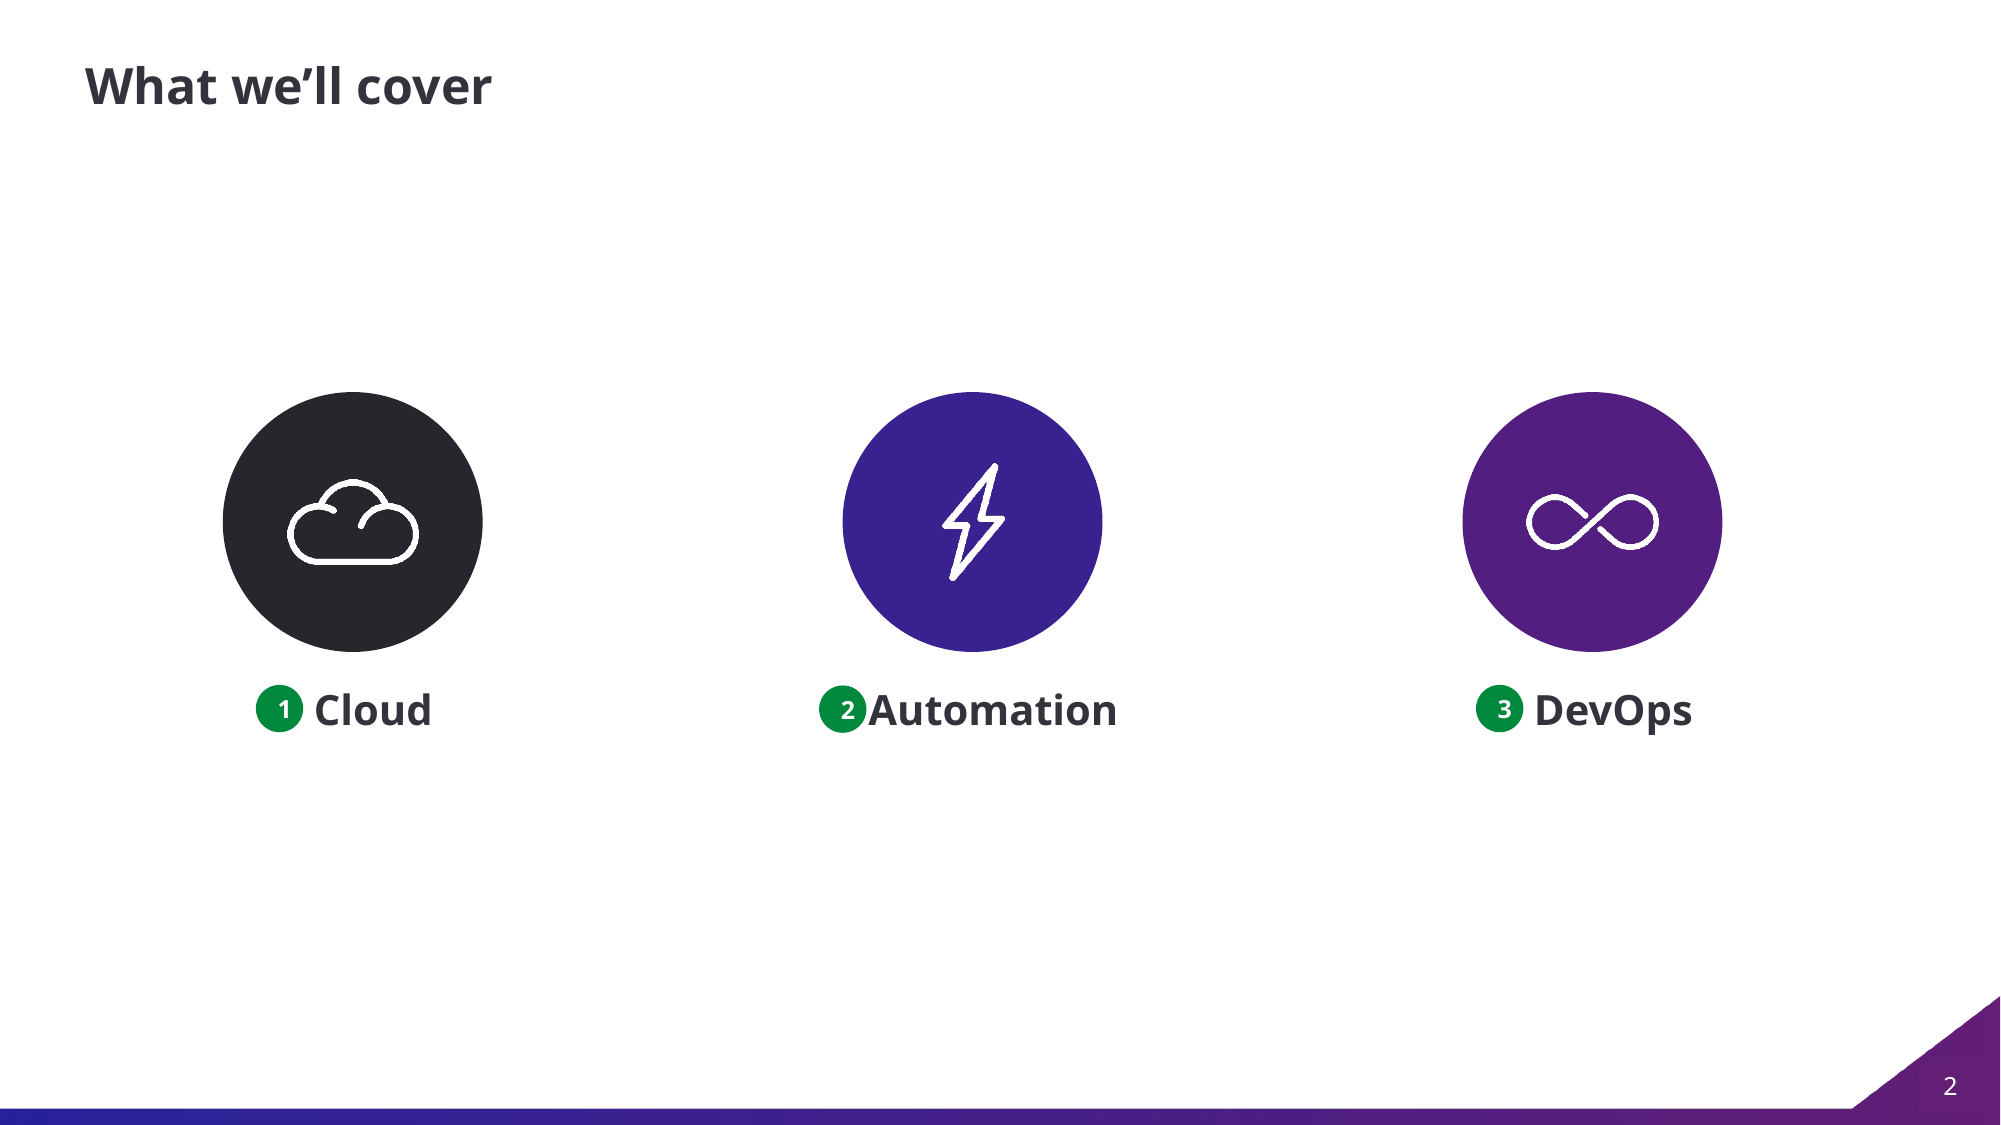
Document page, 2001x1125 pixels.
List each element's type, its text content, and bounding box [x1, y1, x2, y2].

slide_number 2 [1917, 1060, 1990, 1114]
text_box DevOps [1401, 676, 1826, 742]
text_box Automation [781, 676, 1206, 742]
text_box Cloud [161, 676, 586, 742]
picture [0, 995, 2001, 1125]
title What we’ll cover [70, 53, 1930, 129]
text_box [1462, 392, 1723, 652]
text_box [222, 392, 483, 652]
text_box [842, 392, 1103, 652]
